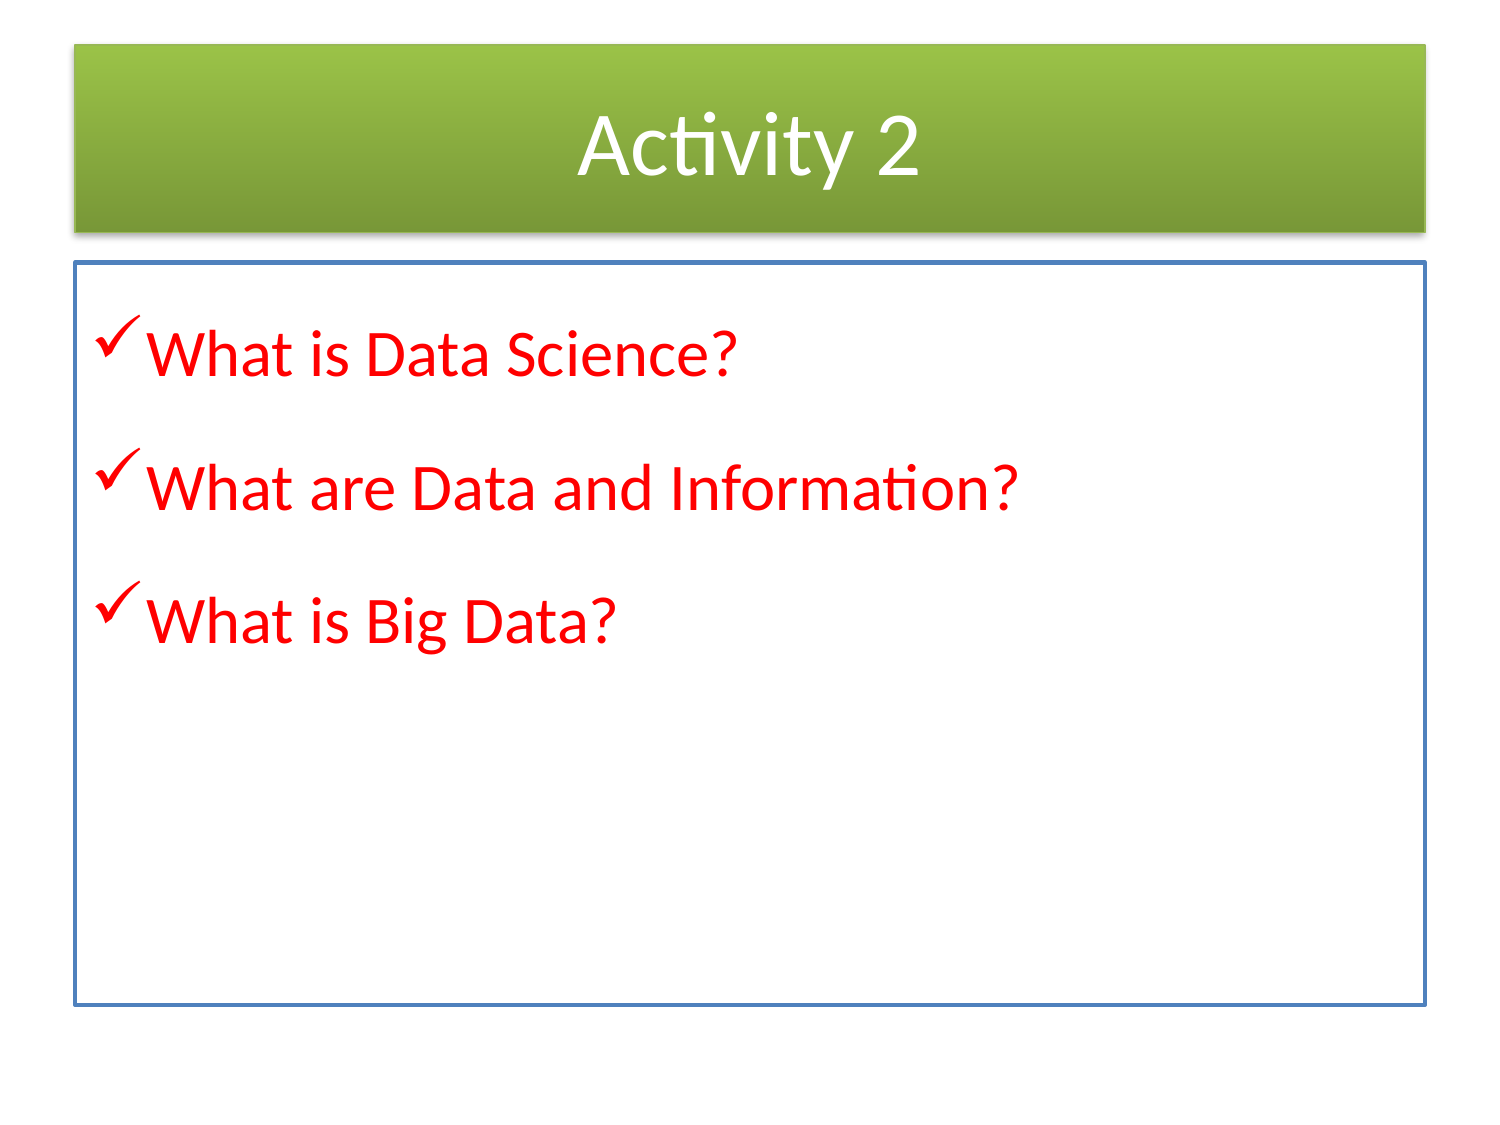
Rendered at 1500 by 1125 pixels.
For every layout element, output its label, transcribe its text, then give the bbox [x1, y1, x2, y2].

list What is Data Science? What are Data and Information? What is Big Data? [73, 260, 1427, 1007]
title Activity 2 [74, 44, 1426, 233]
